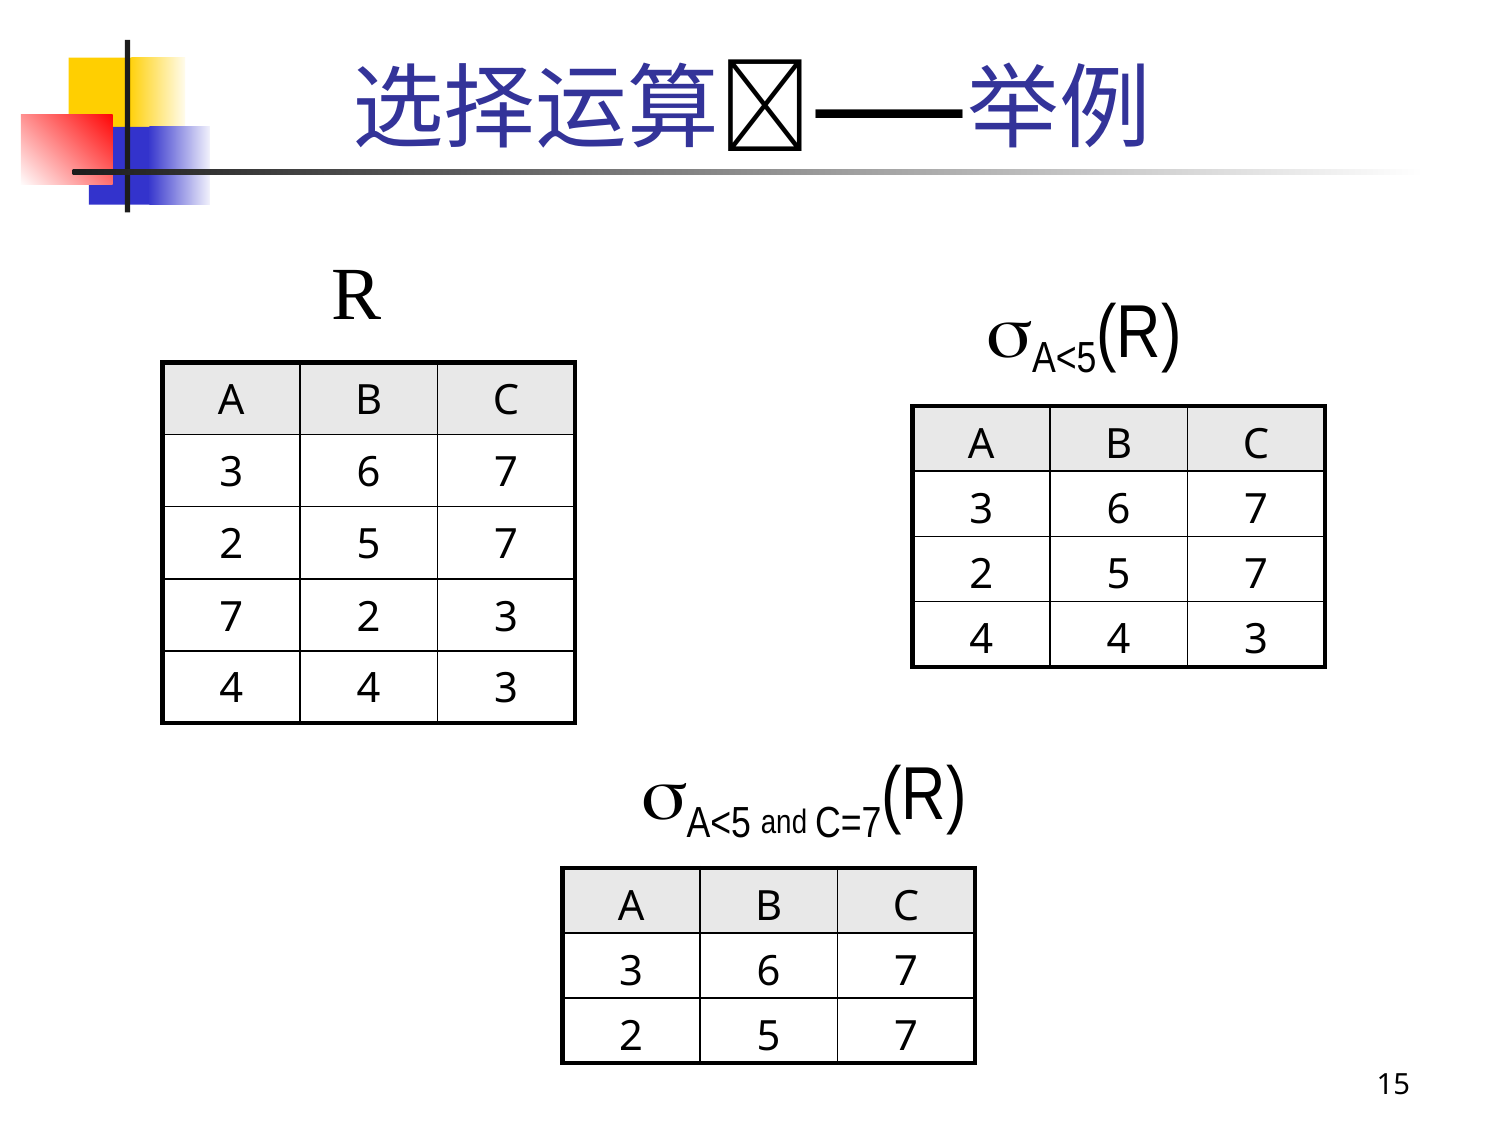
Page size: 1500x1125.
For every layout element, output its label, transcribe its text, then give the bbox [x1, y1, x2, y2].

table_cell 3 [438, 652, 573, 721]
table_header A [915, 408, 1049, 470]
table_header B [301, 365, 437, 434]
table_cell 6 [701, 934, 837, 997]
table_cell 4 [1051, 602, 1187, 665]
table_cell 3 [165, 435, 299, 506]
slide_number 15 [1112, 1037, 1426, 1113]
table_cell 6 [1051, 472, 1187, 536]
table_cell 3 [565, 934, 699, 997]
table_cell 7 [1188, 472, 1323, 536]
table_cell 2 [565, 999, 699, 1061]
table_cell 3 [1188, 602, 1323, 665]
table_cell 2 [915, 537, 1049, 601]
text_box A<5 and C=7(R) [562, 736, 1065, 854]
table_cell 2 [165, 507, 299, 578]
table_header A [565, 870, 699, 932]
table_cell 3 [915, 472, 1049, 536]
table_cell 4 [301, 652, 437, 721]
table_header C [838, 870, 973, 932]
table_cell 2 [301, 580, 437, 650]
table_cell 7 [438, 507, 573, 578]
table_cell 5 [701, 999, 837, 1061]
table_cell 7 [165, 580, 299, 650]
table_cell 5 [1051, 537, 1187, 601]
table_cell 4 [915, 602, 1049, 665]
title 选择运算——举例 [112, 37, 1392, 167]
text_box A<5(R) [962, 275, 1225, 389]
table_cell 6 [301, 435, 437, 506]
table_cell 7 [1188, 537, 1323, 601]
table_cell 4 [165, 652, 299, 721]
table_cell 7 [838, 999, 973, 1061]
text_box R [287, 237, 425, 343]
table_header B [1051, 408, 1187, 470]
table_cell 5 [301, 507, 437, 578]
table_header A [165, 365, 299, 434]
table_cell 7 [438, 435, 573, 506]
table_header B [701, 870, 837, 932]
table_cell 7 [838, 934, 973, 997]
table_cell 3 [438, 580, 573, 650]
table_header C [438, 365, 573, 434]
table_header C [1188, 408, 1323, 470]
